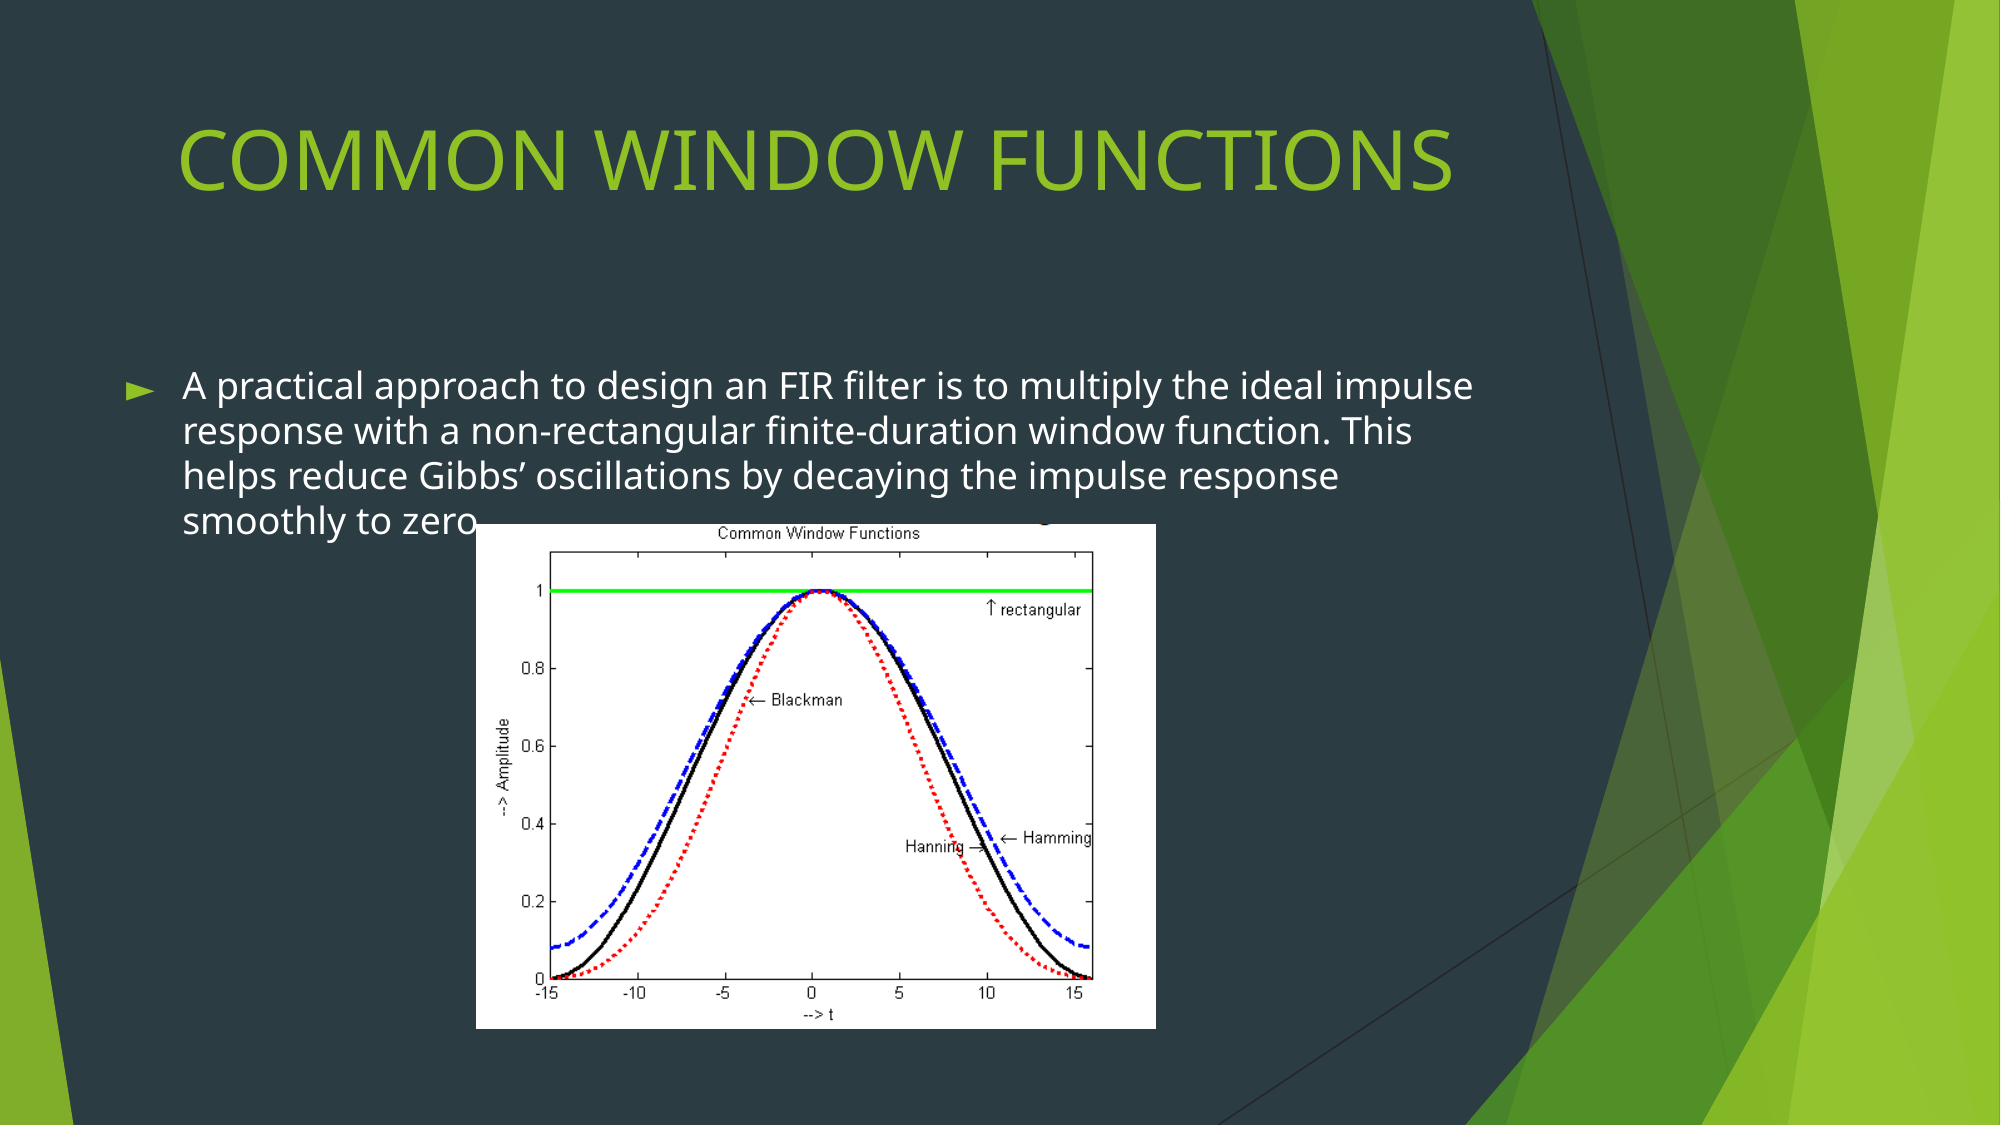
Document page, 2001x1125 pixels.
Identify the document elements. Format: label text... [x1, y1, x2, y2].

title COMMON WINDOW FUNCTIONS [111, 99, 1522, 317]
picture [476, 524, 1156, 1030]
list A practical approach to design an FIR filter is to multiply the ideal impulse response with a non-rectangular finite-duration window function. This helps reduce Gibbs’ oscillations by decaying the impulse response smoothly to zero. [111, 354, 1522, 992]
